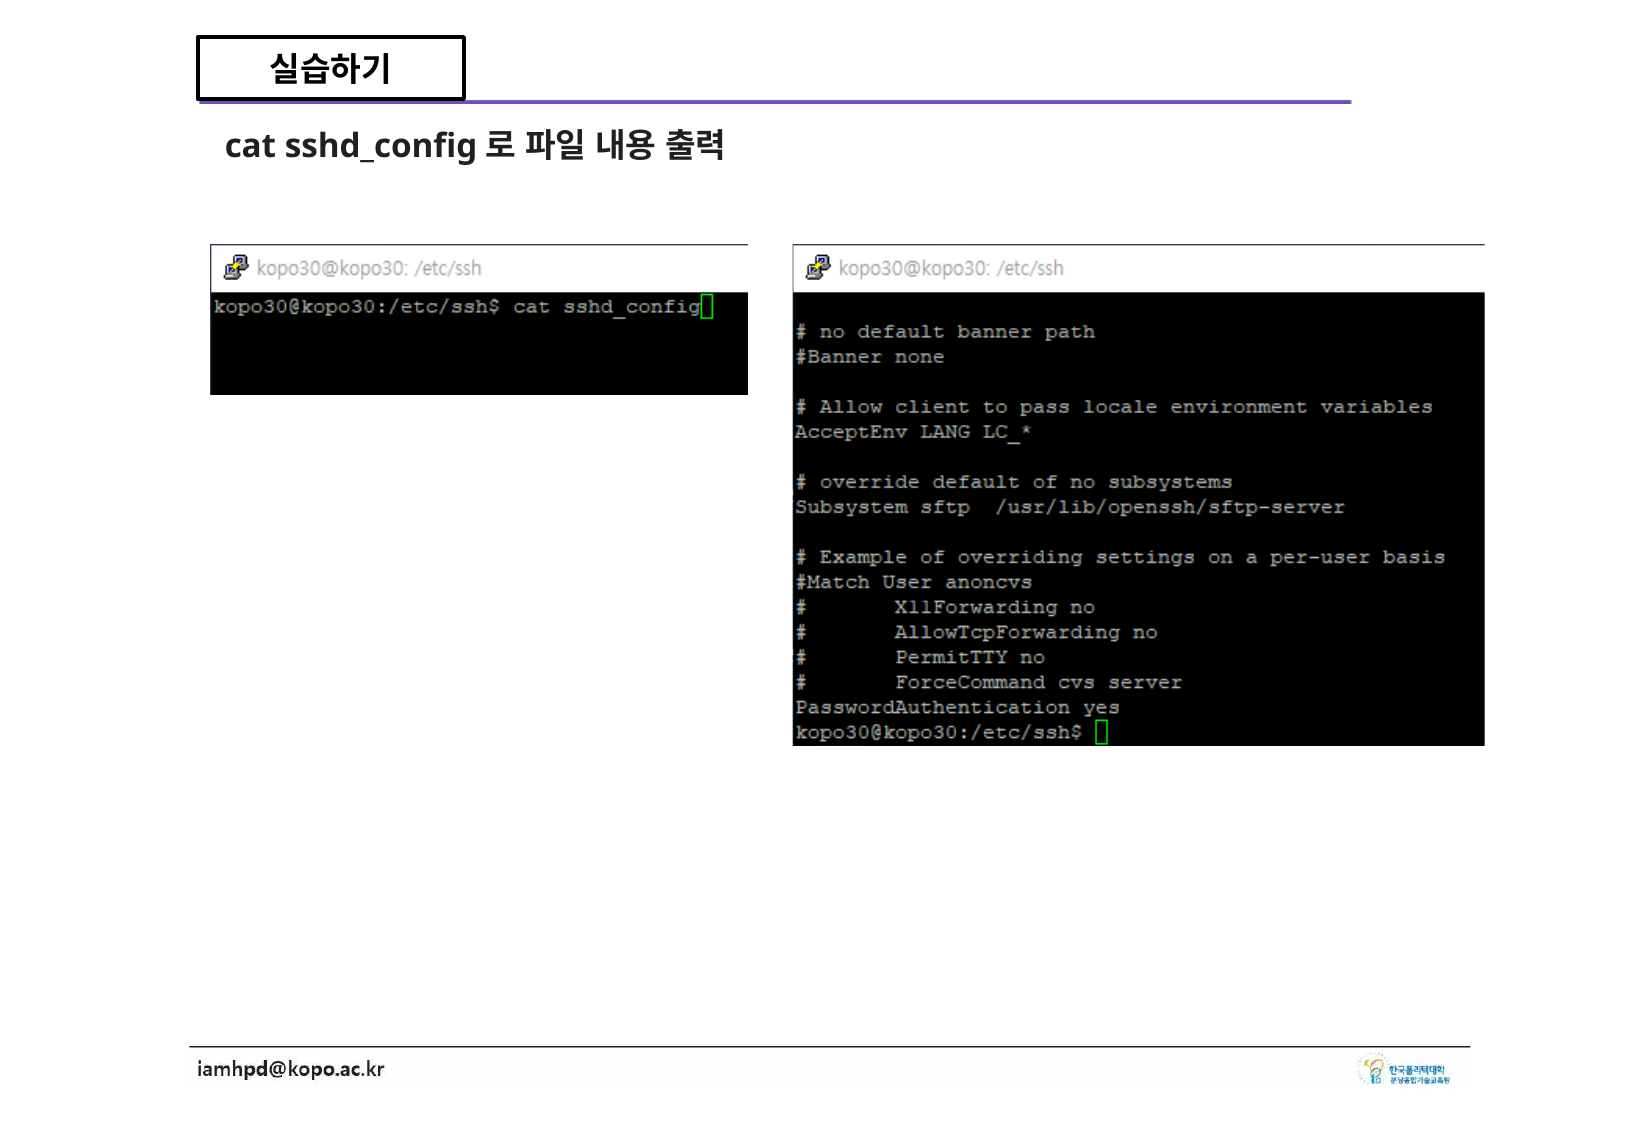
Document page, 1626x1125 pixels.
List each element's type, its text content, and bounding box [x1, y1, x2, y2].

picture [209, 244, 749, 395]
picture [792, 244, 1485, 746]
picture [189, 1042, 1471, 1089]
text_box cat sshd_config로 파일 내용 출력 [210, 117, 1256, 172]
text_box 실습하기 [196, 35, 466, 101]
picture [195, 53, 1352, 104]
